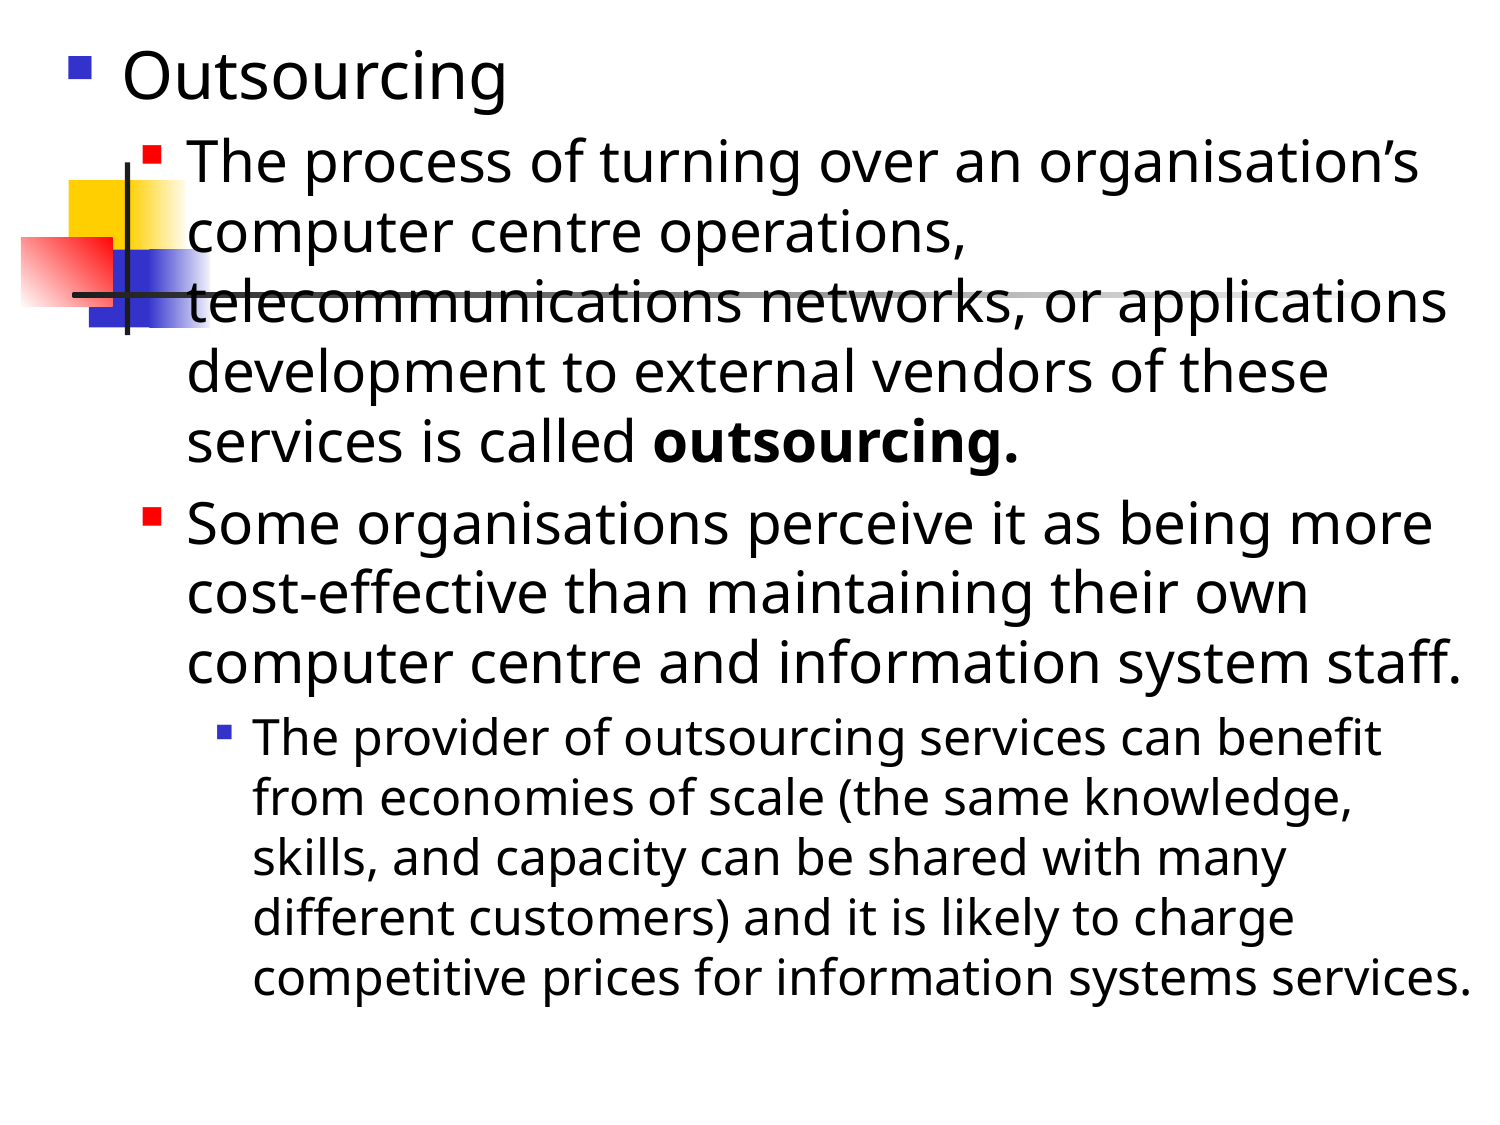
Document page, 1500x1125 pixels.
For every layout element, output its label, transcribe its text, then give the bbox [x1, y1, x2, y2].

list Outsourcing The process of turning over an organisation’s computer centre operations, telecommunications networks, or applications development to external vendors of these services is called outsourcing. Some organisations perceive it as being more cost-effective than maintaining their own computer centre and information system staff. The provider of outsourcing services can benefit from economies of scale (the same knowledge, skills, and capacity can be shared with many different customers) and it is likely to charge competitive prices for information systems services. [49, 24, 1500, 1125]
